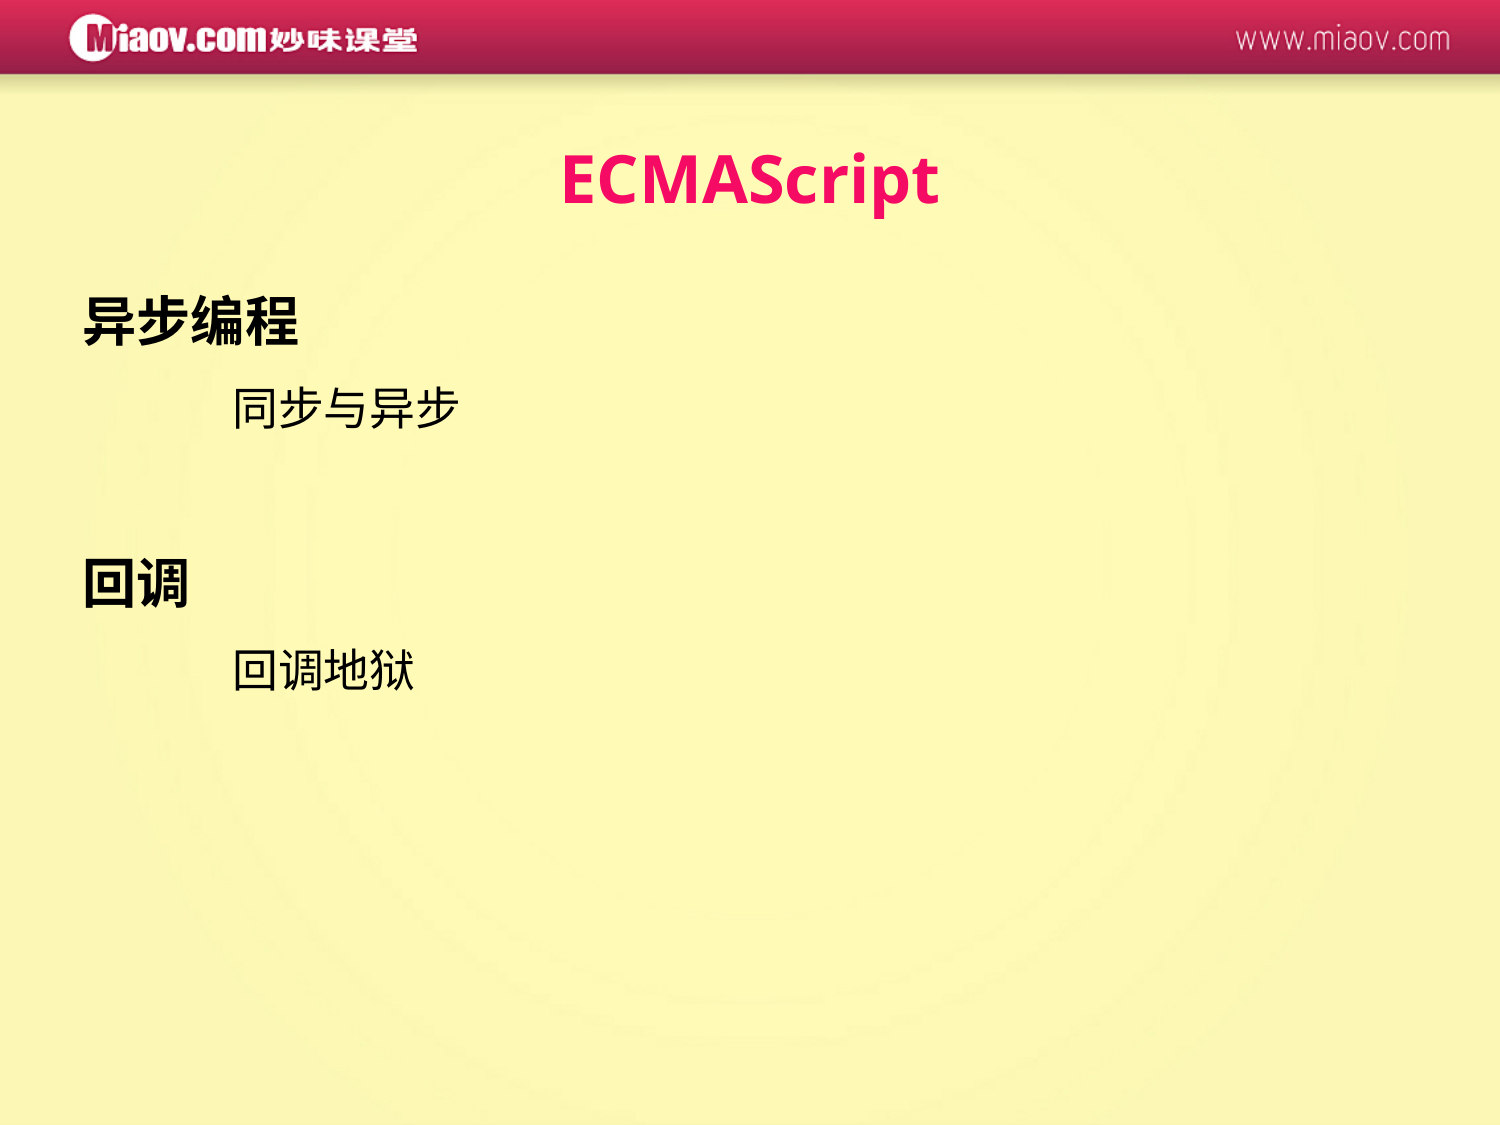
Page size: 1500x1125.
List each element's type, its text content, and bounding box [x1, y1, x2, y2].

picture [0, 0, 1500, 1125]
title ECMAScript [74, 82, 1426, 272]
text_box 异步编程 同步与异步 回调 回调地狱 [74, 247, 1400, 705]
